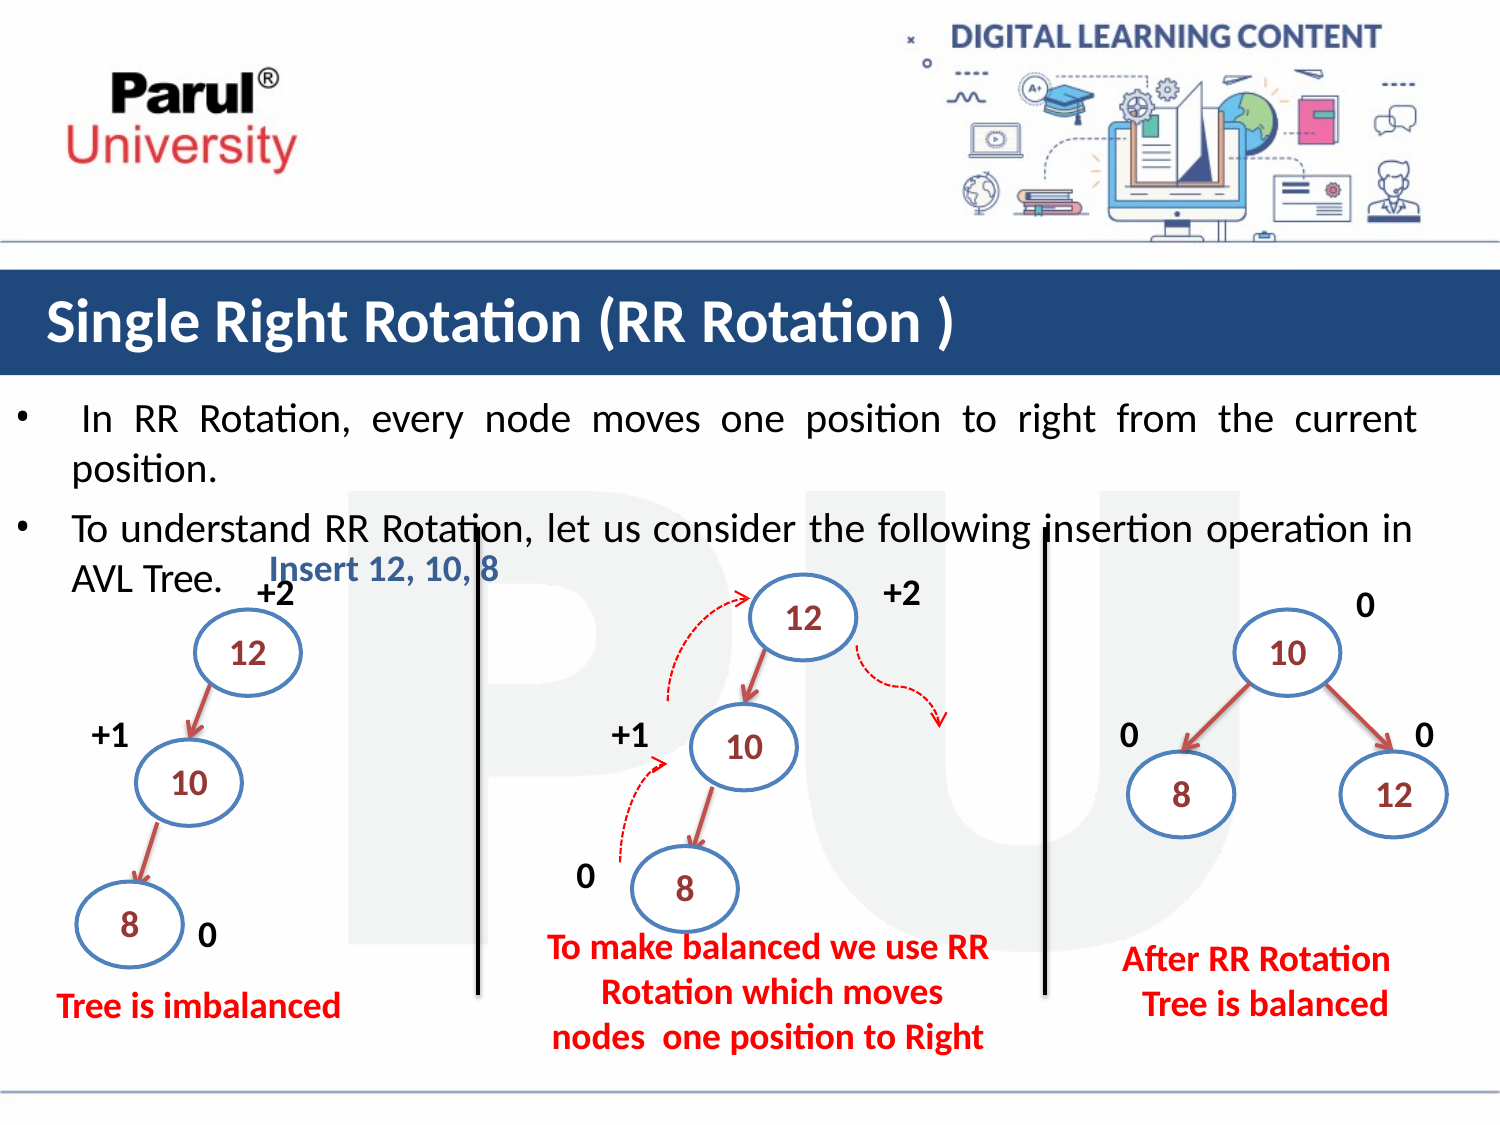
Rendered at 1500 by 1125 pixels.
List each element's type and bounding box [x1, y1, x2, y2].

text_box [688, 701, 800, 793]
text_box [1232, 607, 1343, 699]
text_box [665, 572, 859, 884]
text_box [74, 879, 186, 970]
text_box [110, 607, 304, 919]
text_box [0, 0, 1500, 1125]
text_box [133, 737, 245, 829]
text_box [468, 522, 1420, 1008]
text_box [1155, 677, 1258, 780]
text_box [629, 843, 741, 935]
text_box [1338, 749, 1450, 840]
